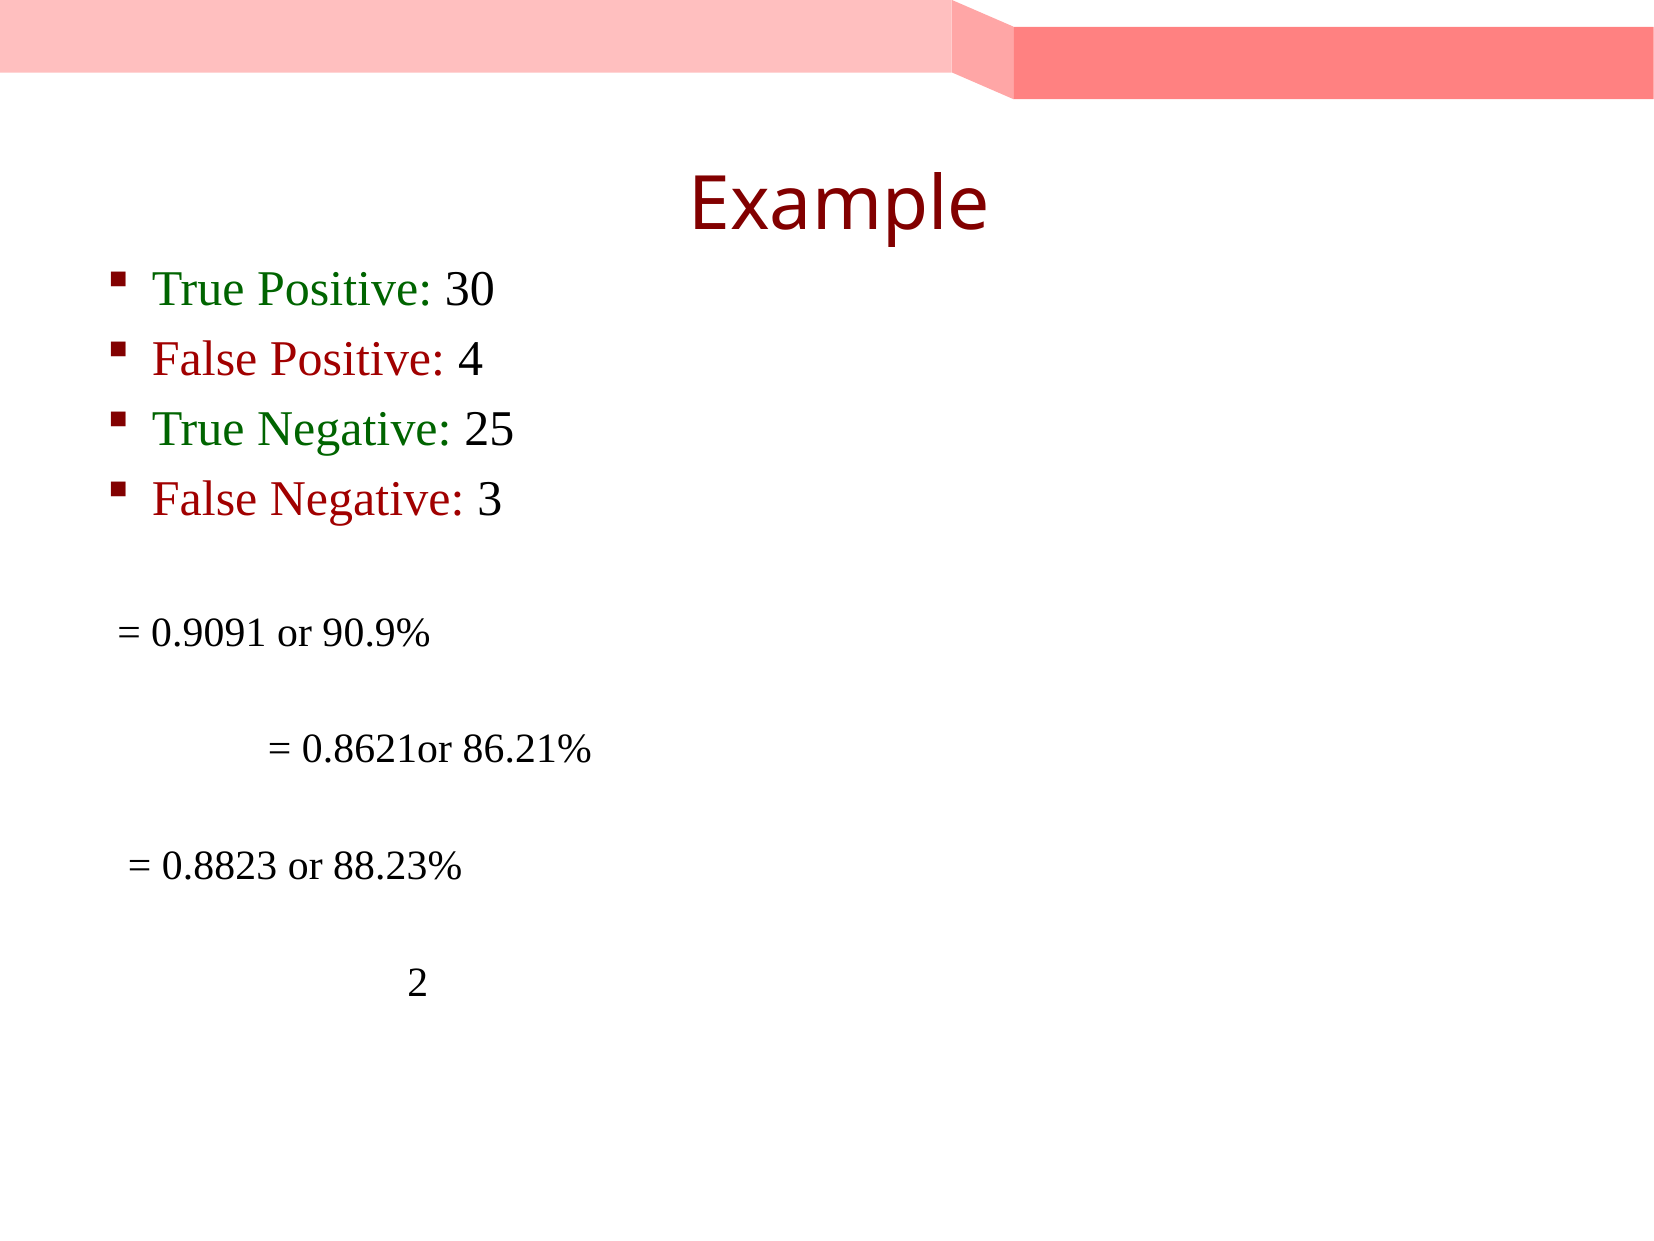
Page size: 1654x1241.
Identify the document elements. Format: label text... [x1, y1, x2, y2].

title Example [201, 88, 1477, 295]
